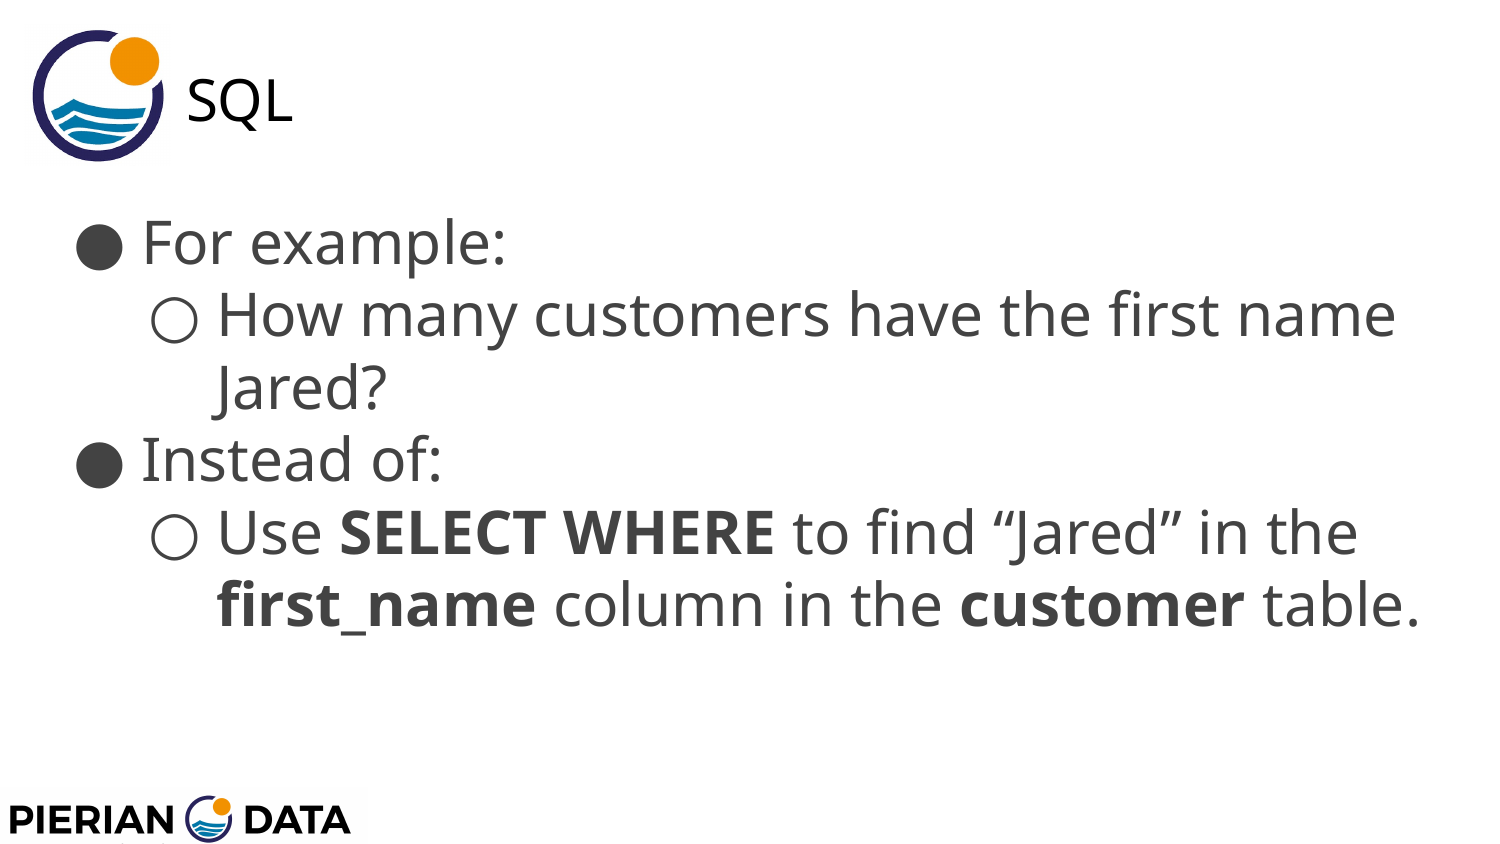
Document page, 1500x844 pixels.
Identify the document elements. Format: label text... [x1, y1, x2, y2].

title SQL [176, 48, 1449, 143]
picture [24, 24, 172, 167]
picture [0, 787, 368, 844]
list For example: How many customers have the first name Jared? Instead of: Use SELECT WHERE to find “Jared” in the first_name column in the customer table. [51, 189, 1476, 750]
